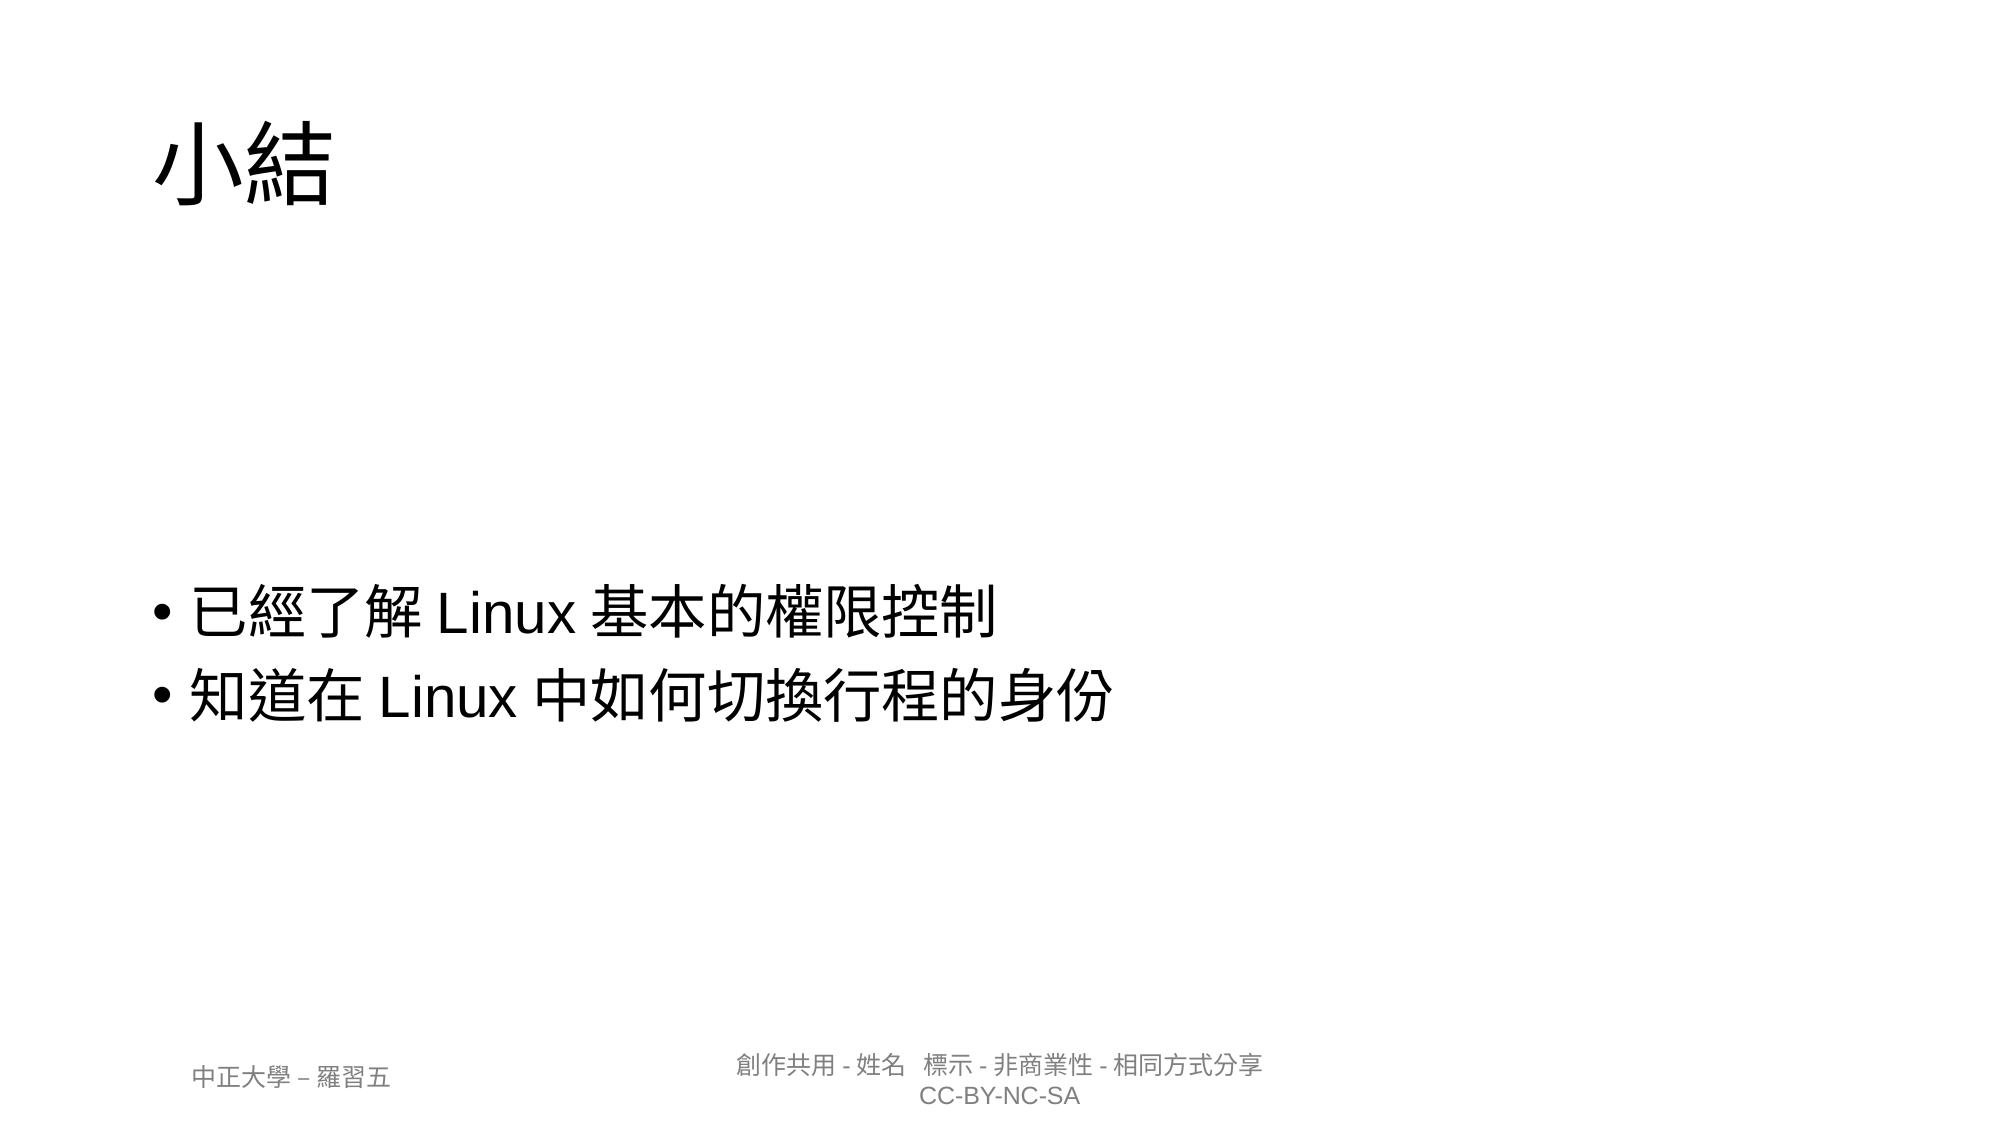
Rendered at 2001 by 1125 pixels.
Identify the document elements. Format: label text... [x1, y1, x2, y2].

text_box 小結 [137, 59, 1863, 278]
text_box 已經了解Linux基本的權限控制 知道在Linux中如何切換行程的身份 [137, 299, 1863, 1014]
